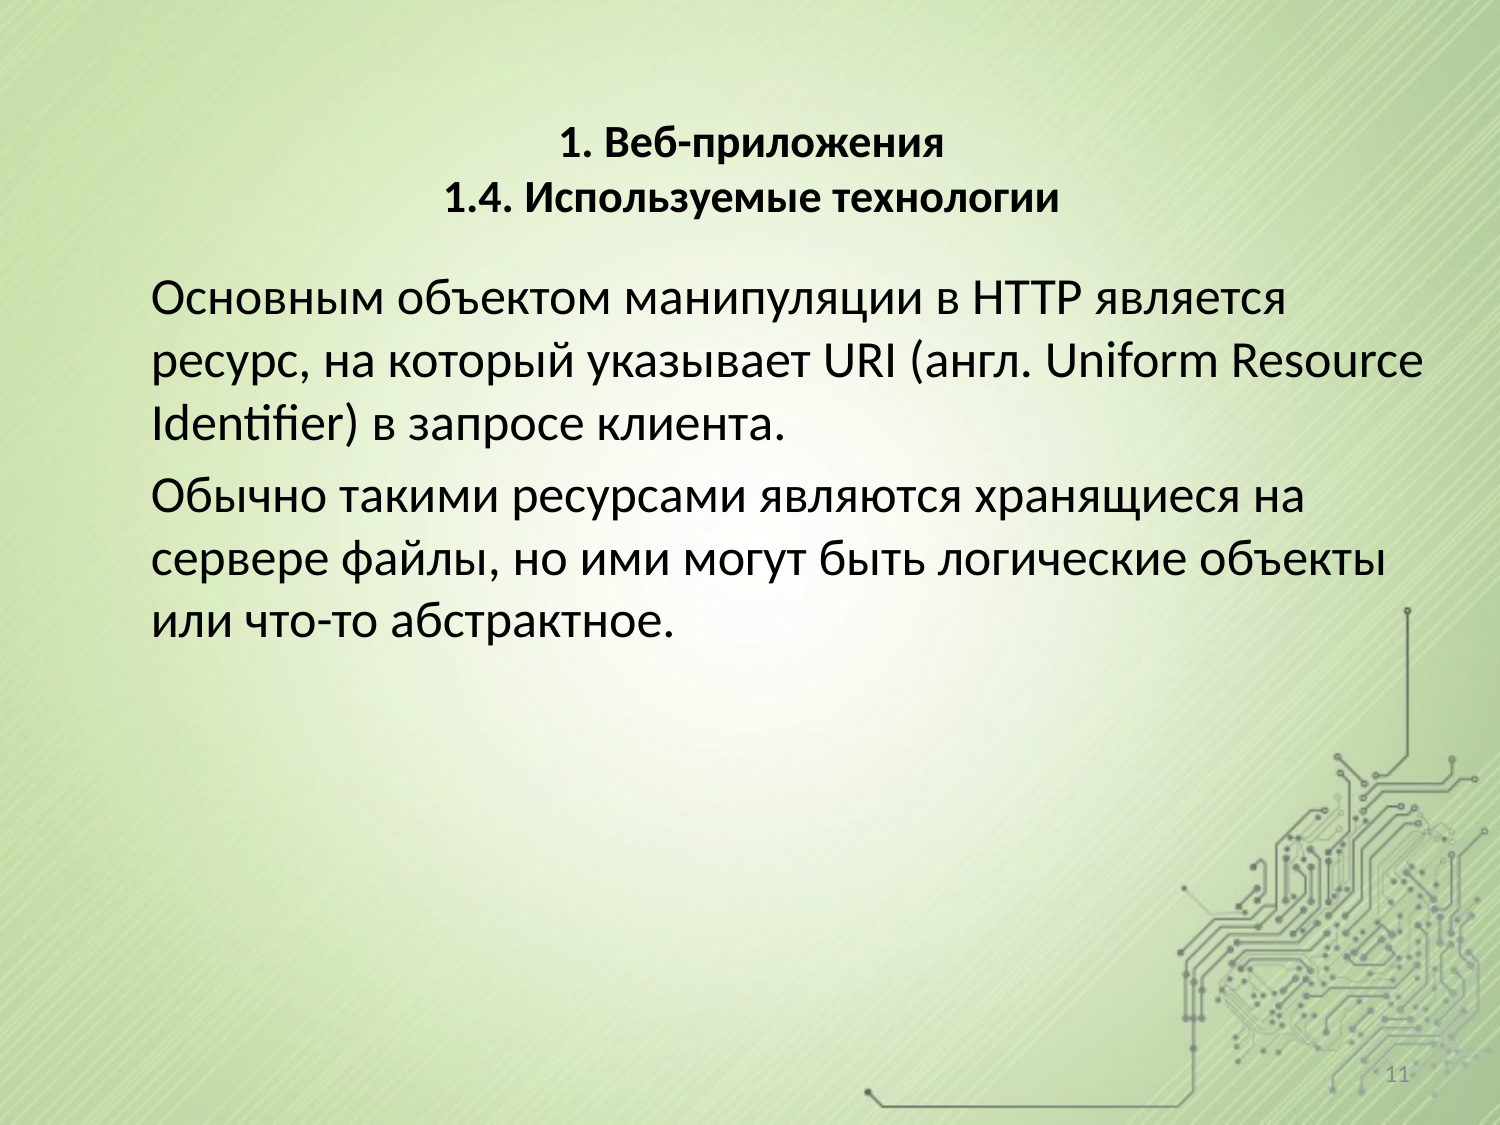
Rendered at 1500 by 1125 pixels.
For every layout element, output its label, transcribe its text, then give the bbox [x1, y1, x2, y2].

slide_number 11 [1074, 1042, 1425, 1103]
list Основным объектом манипуляции в HTTP является ресурс, на который указывает URI (англ. Uniform Resource Identifier) в запросе клиента. Обычно такими ресурсами являются хранящиеся на сервере файлы, но ими могут быть логические объекты или что-то абстрактное. [135, 255, 1447, 1094]
title 1. Веб-приложения 1.4. Используемые технологии [76, 103, 1427, 291]
picture [0, 0, 1500, 1125]
